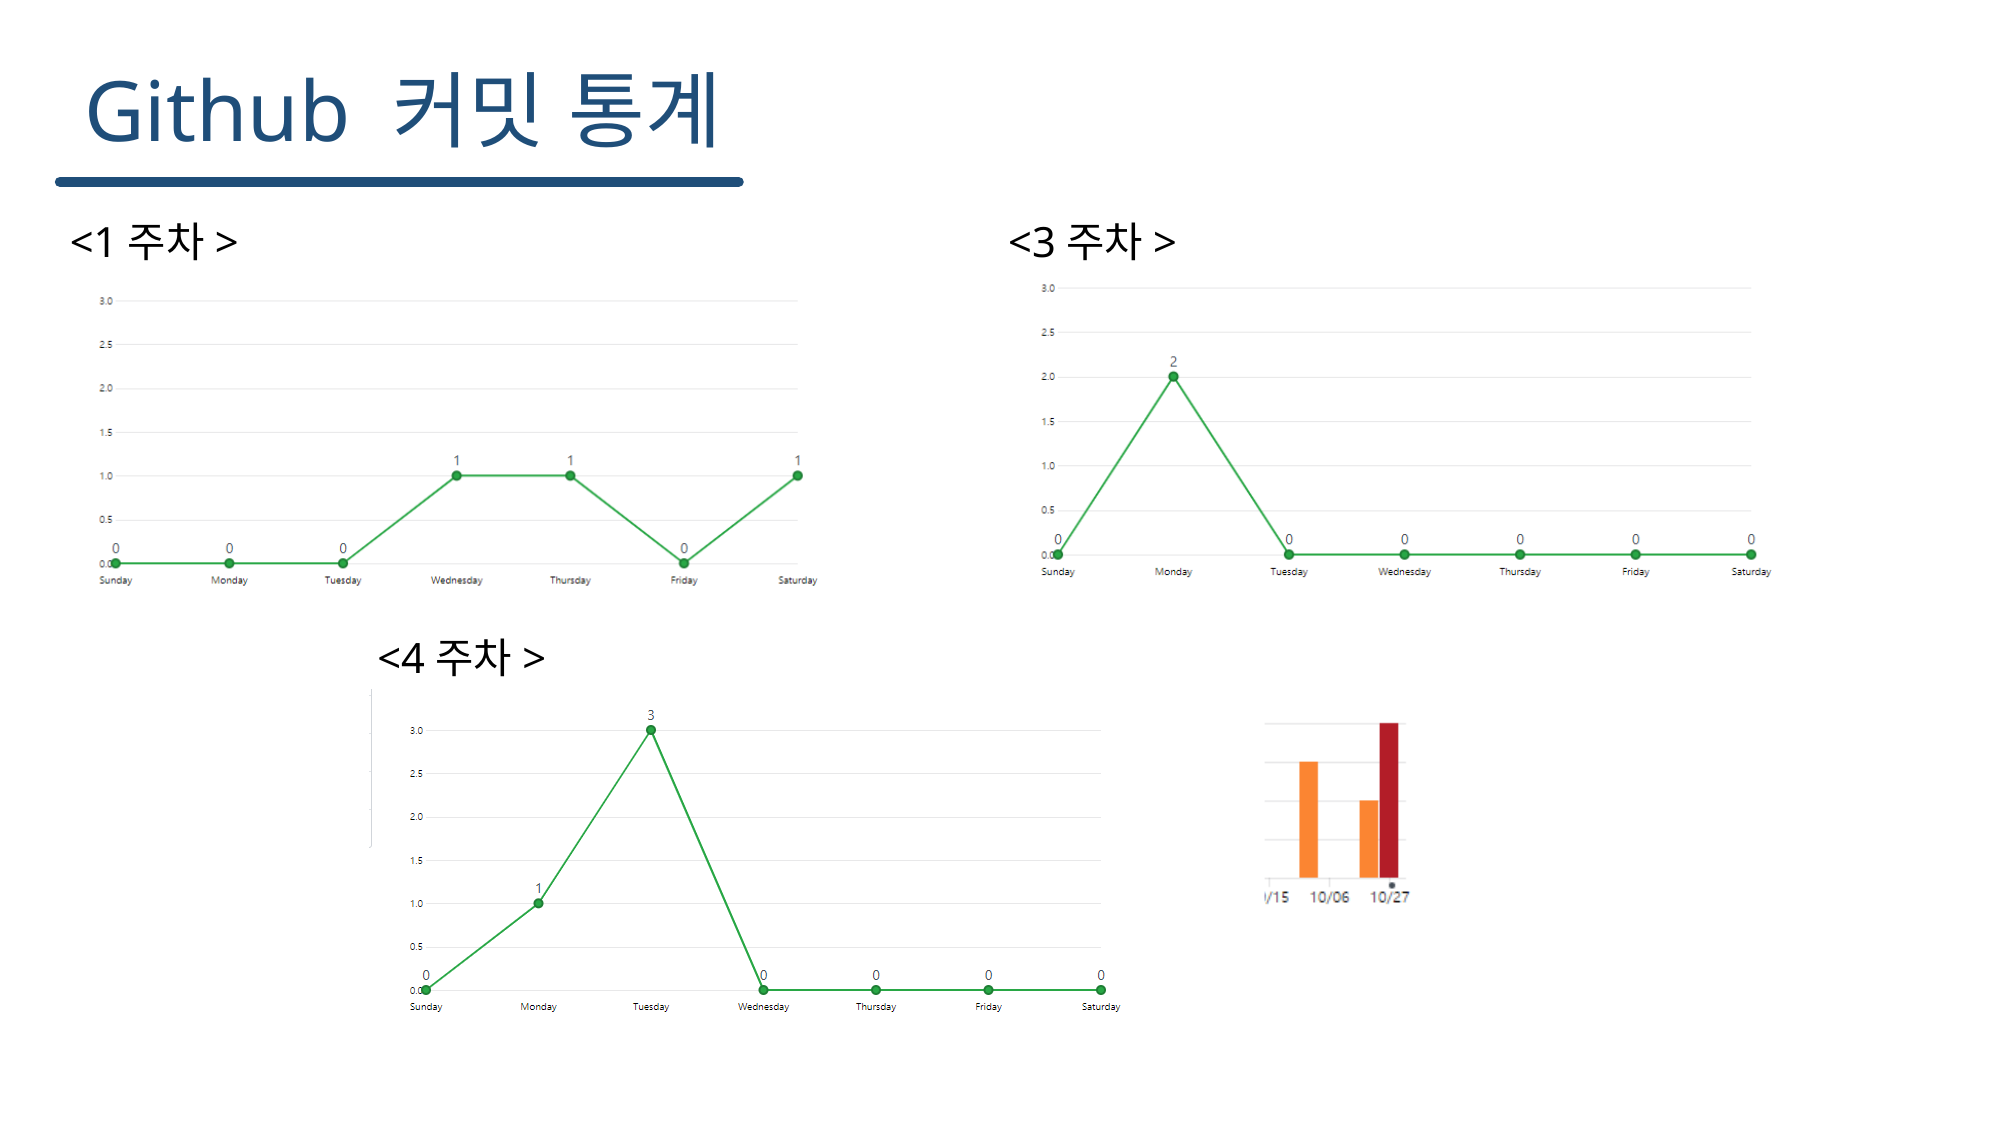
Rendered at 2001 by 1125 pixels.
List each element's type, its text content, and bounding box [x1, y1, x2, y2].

text_box <4주차> [362, 624, 561, 690]
text_box <1주차> [54, 208, 254, 274]
picture [1018, 246, 1787, 633]
text_box <3주차> [993, 208, 1192, 274]
picture [369, 689, 1137, 1044]
text_box Github 커밋 통계 [69, 50, 737, 166]
picture [77, 269, 846, 610]
picture [1264, 702, 1427, 925]
